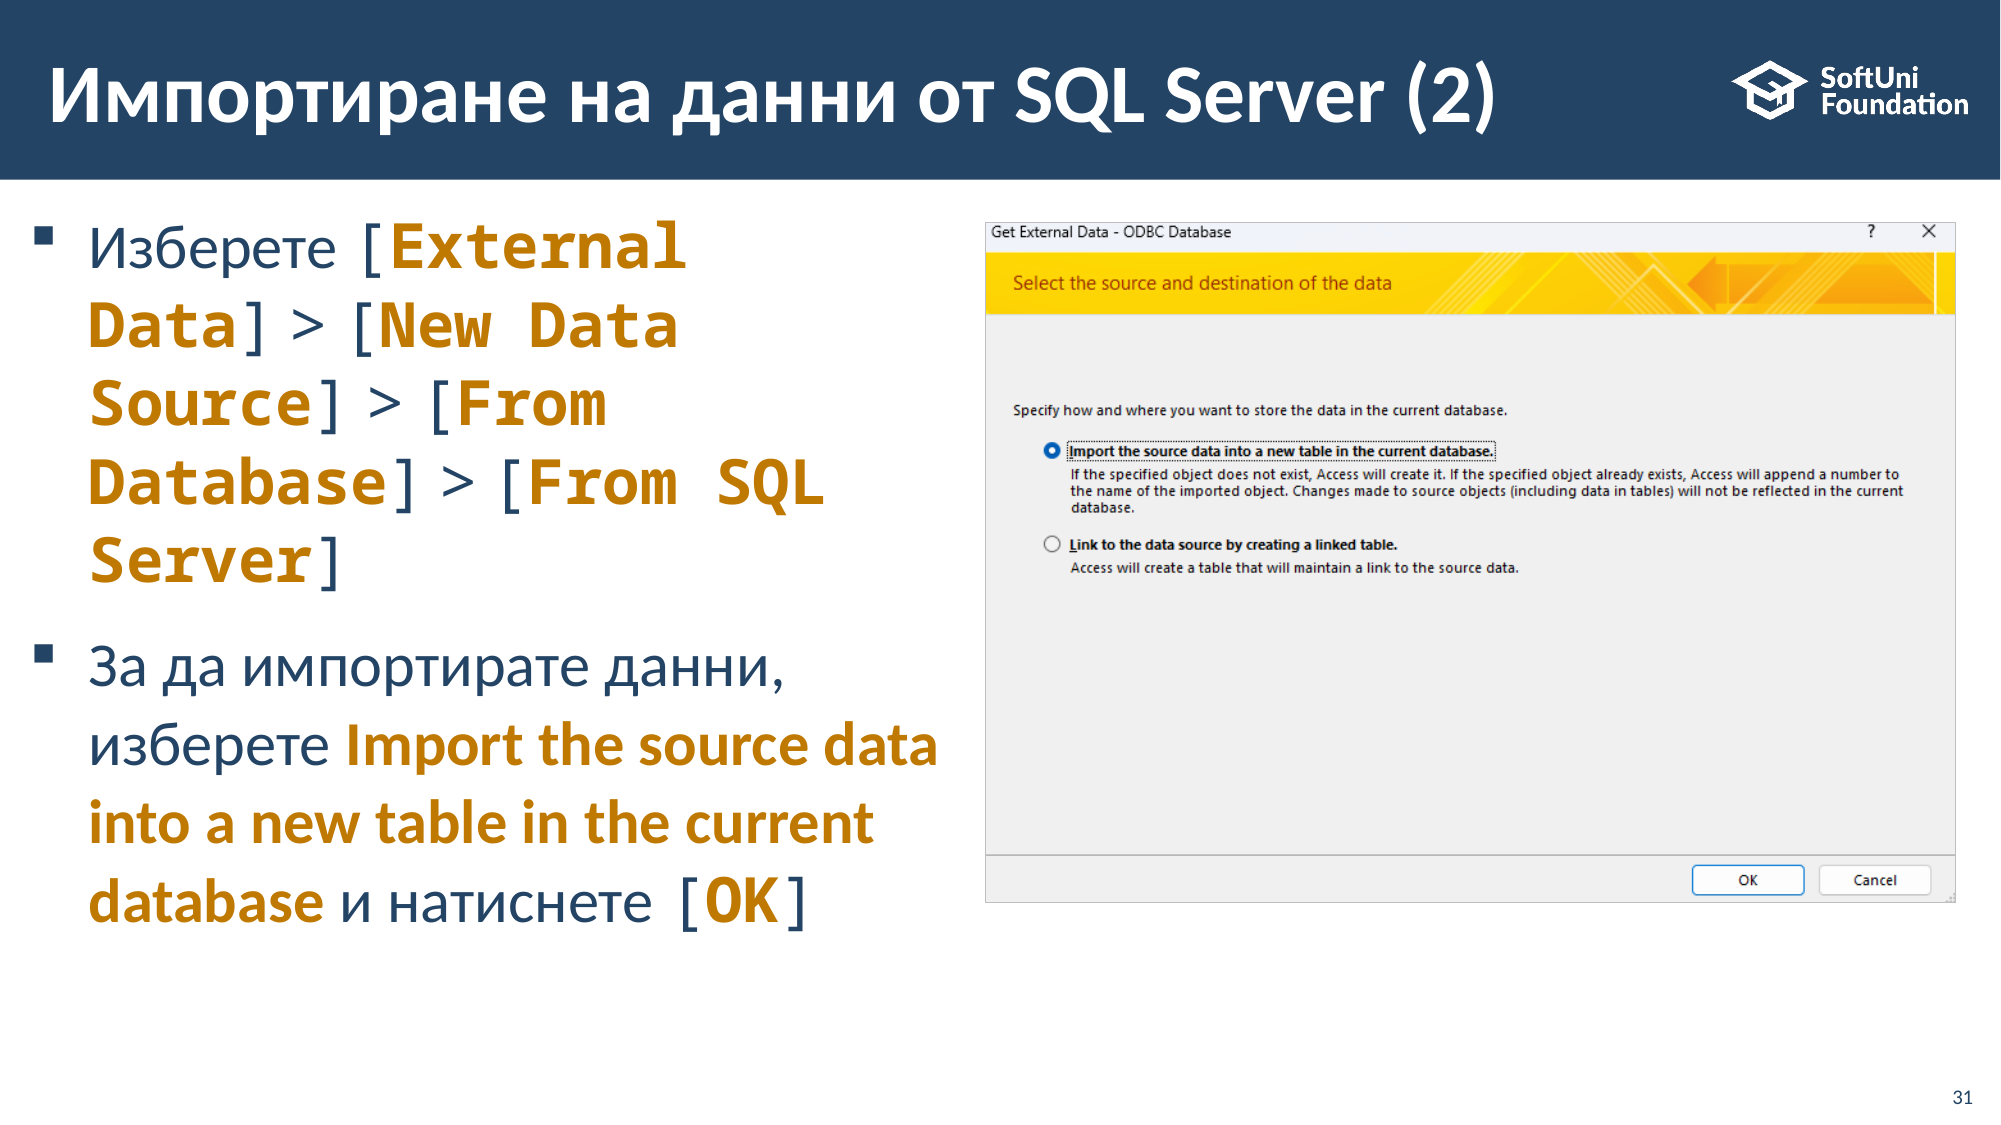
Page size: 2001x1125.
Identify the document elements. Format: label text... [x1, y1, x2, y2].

picture [985, 222, 1956, 903]
title Импортиране на данни от SQL Server (2) [31, 16, 1716, 162]
list Изберете [External Data] > [New Data Source] > [From Database] > [From SQL Server] За да импортирате данни, изберете Import the source data into a new table in the current database и натиснете [OK] [11, 196, 964, 1104]
picture [1731, 60, 1968, 120]
slide_number 31 [1927, 1067, 1989, 1117]
